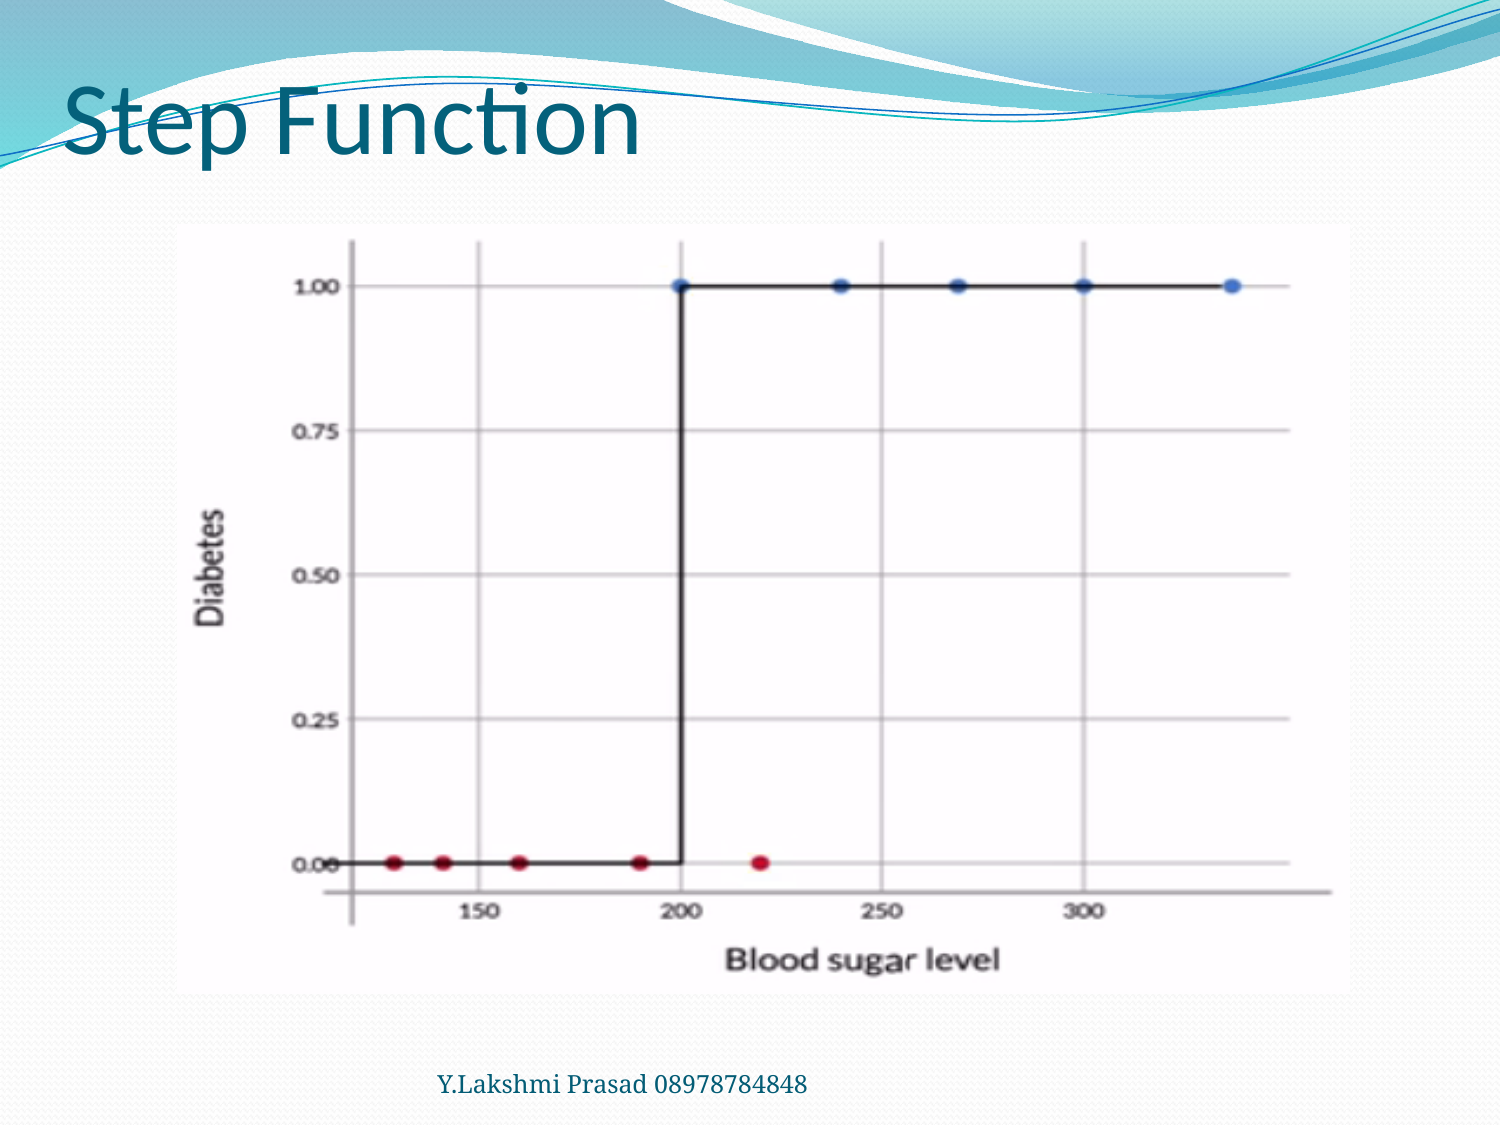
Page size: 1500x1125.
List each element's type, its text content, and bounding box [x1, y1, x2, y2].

title Step Function [62, 37, 1413, 175]
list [176, 224, 1351, 994]
footer Y.Lakshmi Prasad 08978784848 [437, 1042, 988, 1103]
